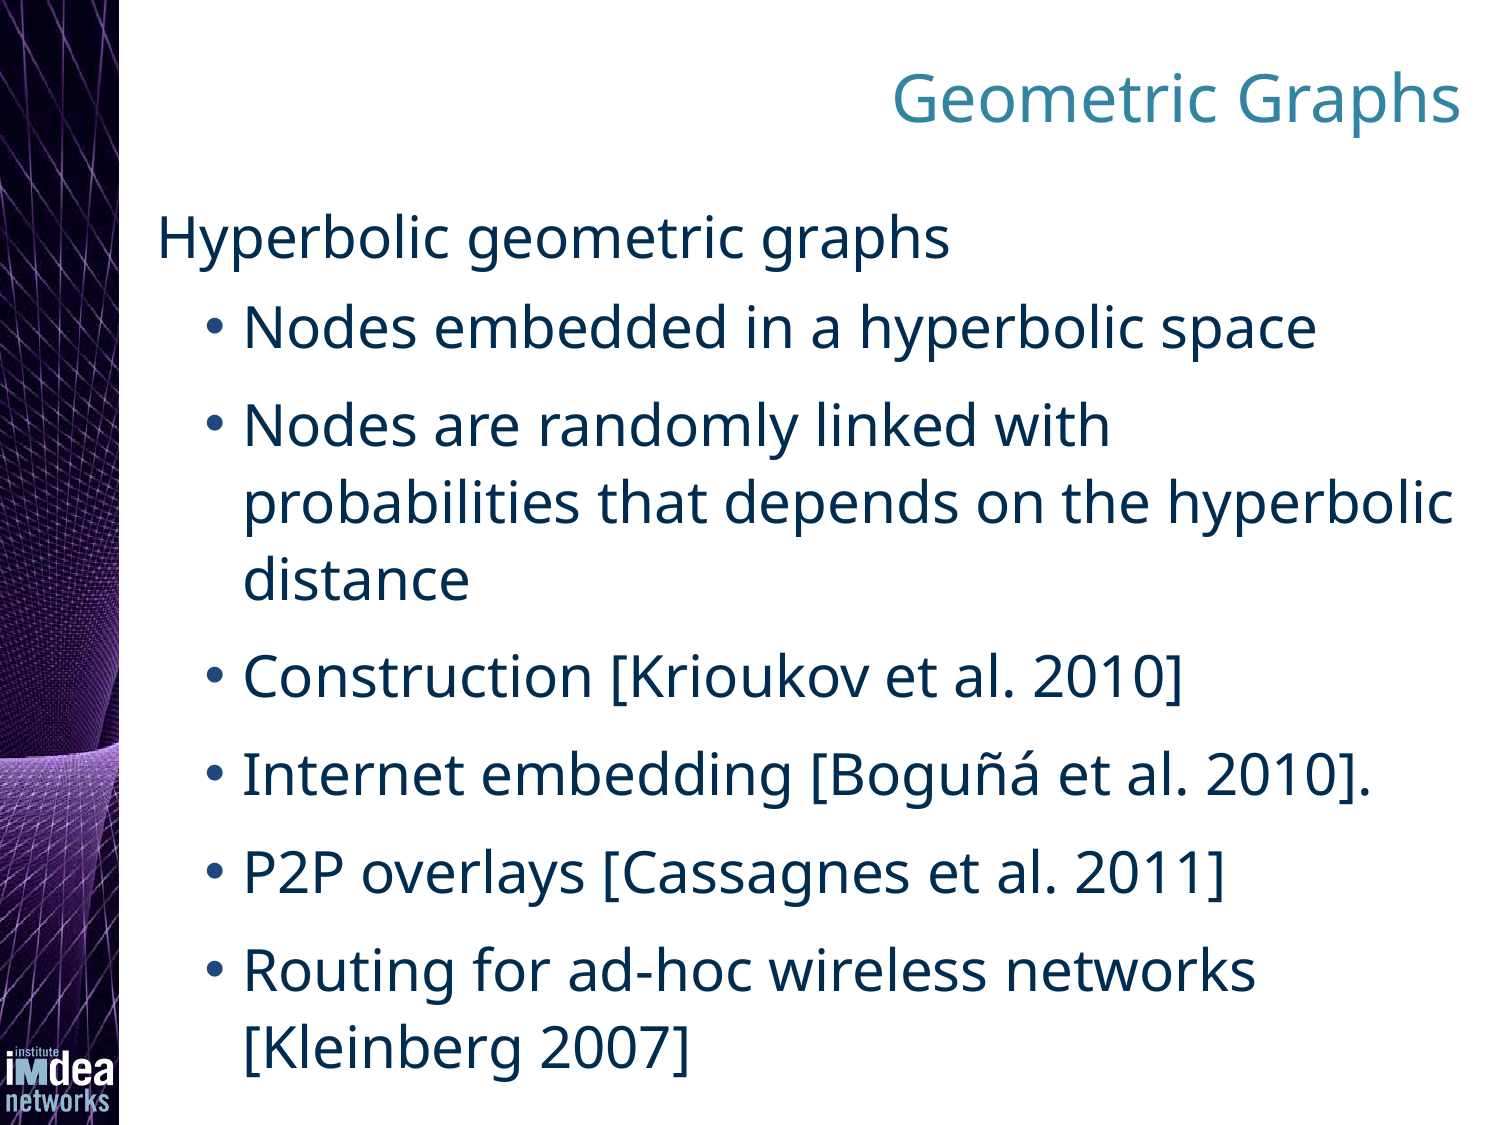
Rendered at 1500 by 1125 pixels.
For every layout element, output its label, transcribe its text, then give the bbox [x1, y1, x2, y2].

title Geometric Graphs [141, 30, 1471, 161]
picture [0, 0, 119, 1125]
list Hyperbolic geometric graphs Nodes embedded in a hyperbolic space Nodes are randomly linked with probabilities that depends on the hyperbolic distance Construction [Krioukov et al. 2010] Internet embedding [Boguñá et al. 2010]. P2P overlays [Cassagnes et al. 2011] Routing for ad-hoc wireless networks [Kleinberg 2007] [141, 186, 1471, 1037]
